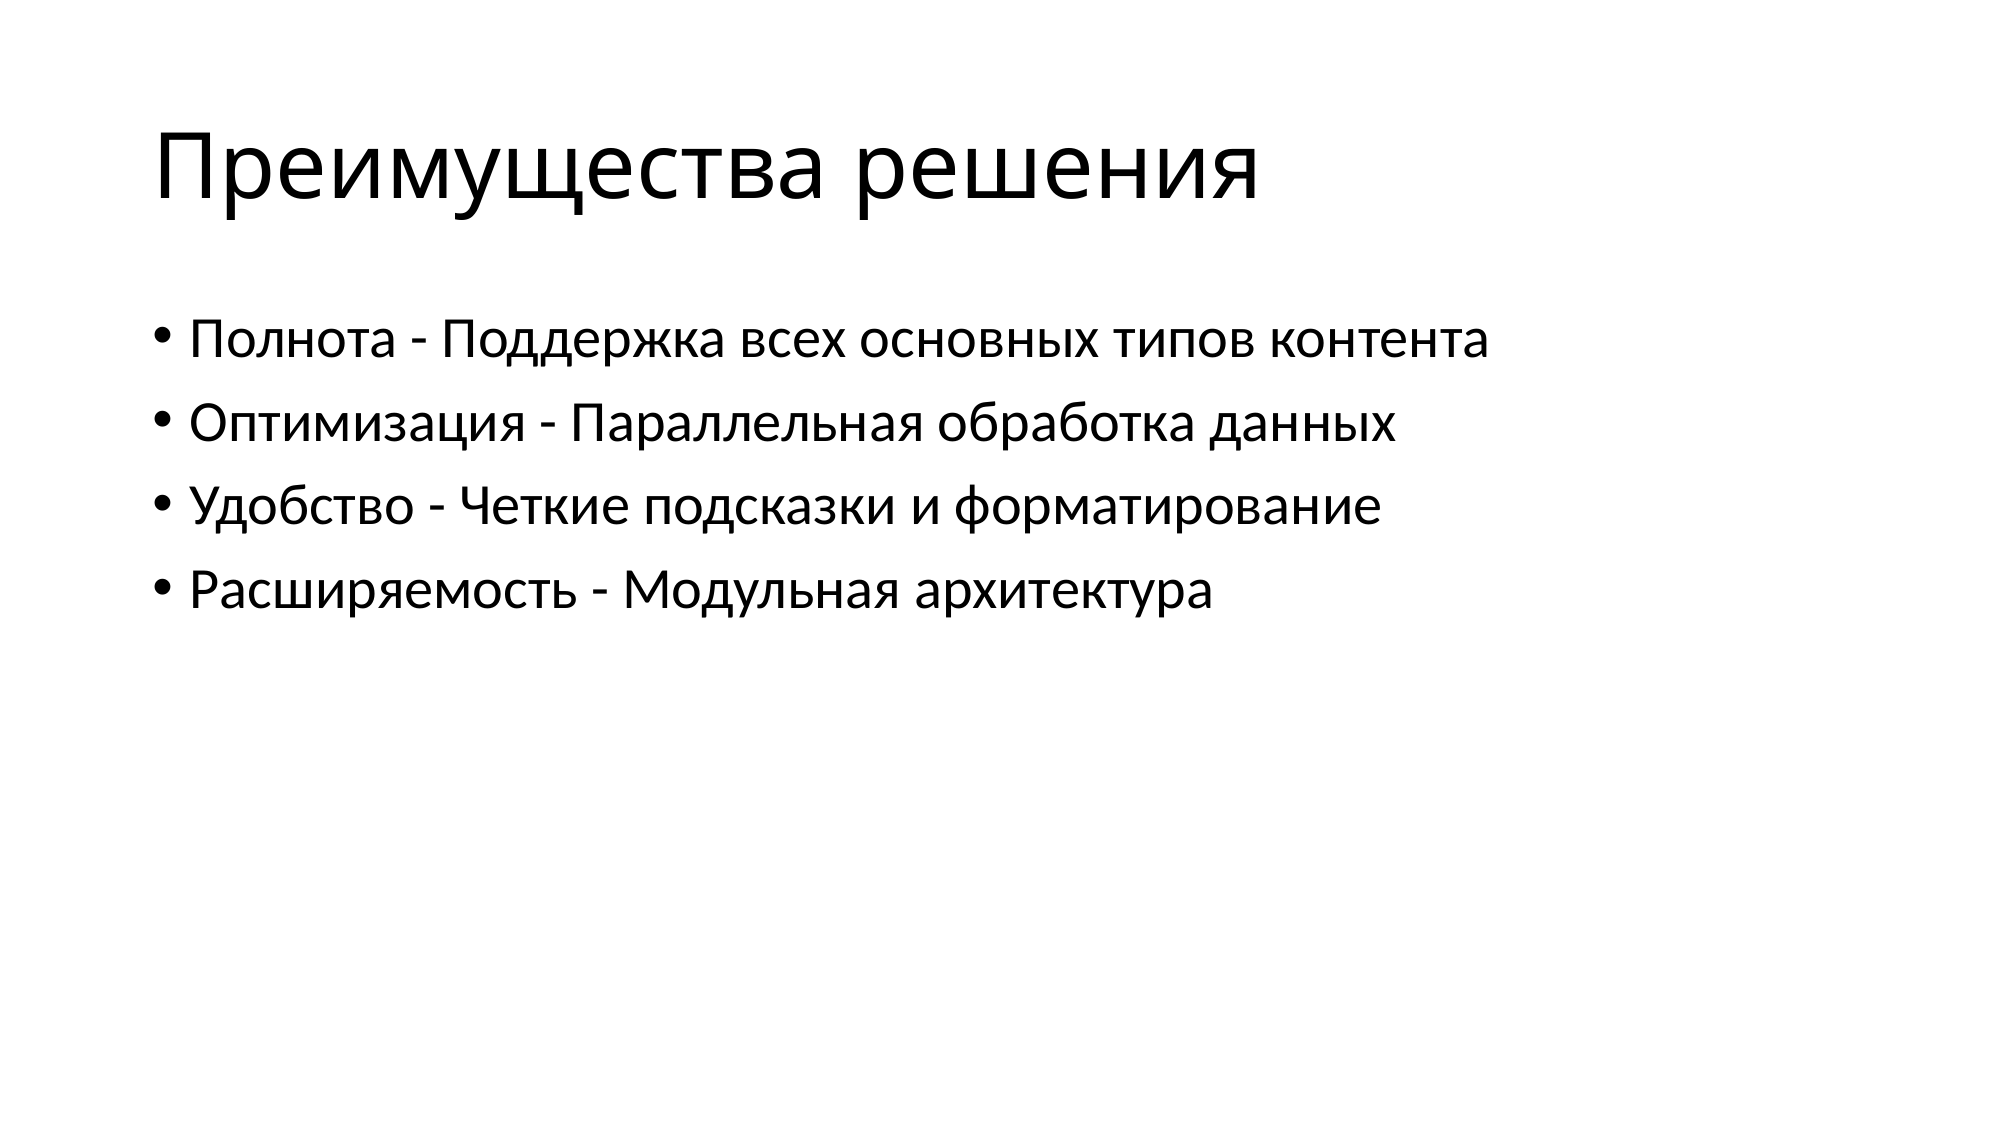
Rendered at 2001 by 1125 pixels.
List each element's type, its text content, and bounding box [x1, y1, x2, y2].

title Преимущества решения [137, 59, 1863, 278]
list Полнота - Поддержка всех основных типов контента Оптимизация - Параллельная обработка данных Удобство - Четкие подсказки и форматирование Расширяемость - Модульная архитектура [137, 299, 1863, 1014]
